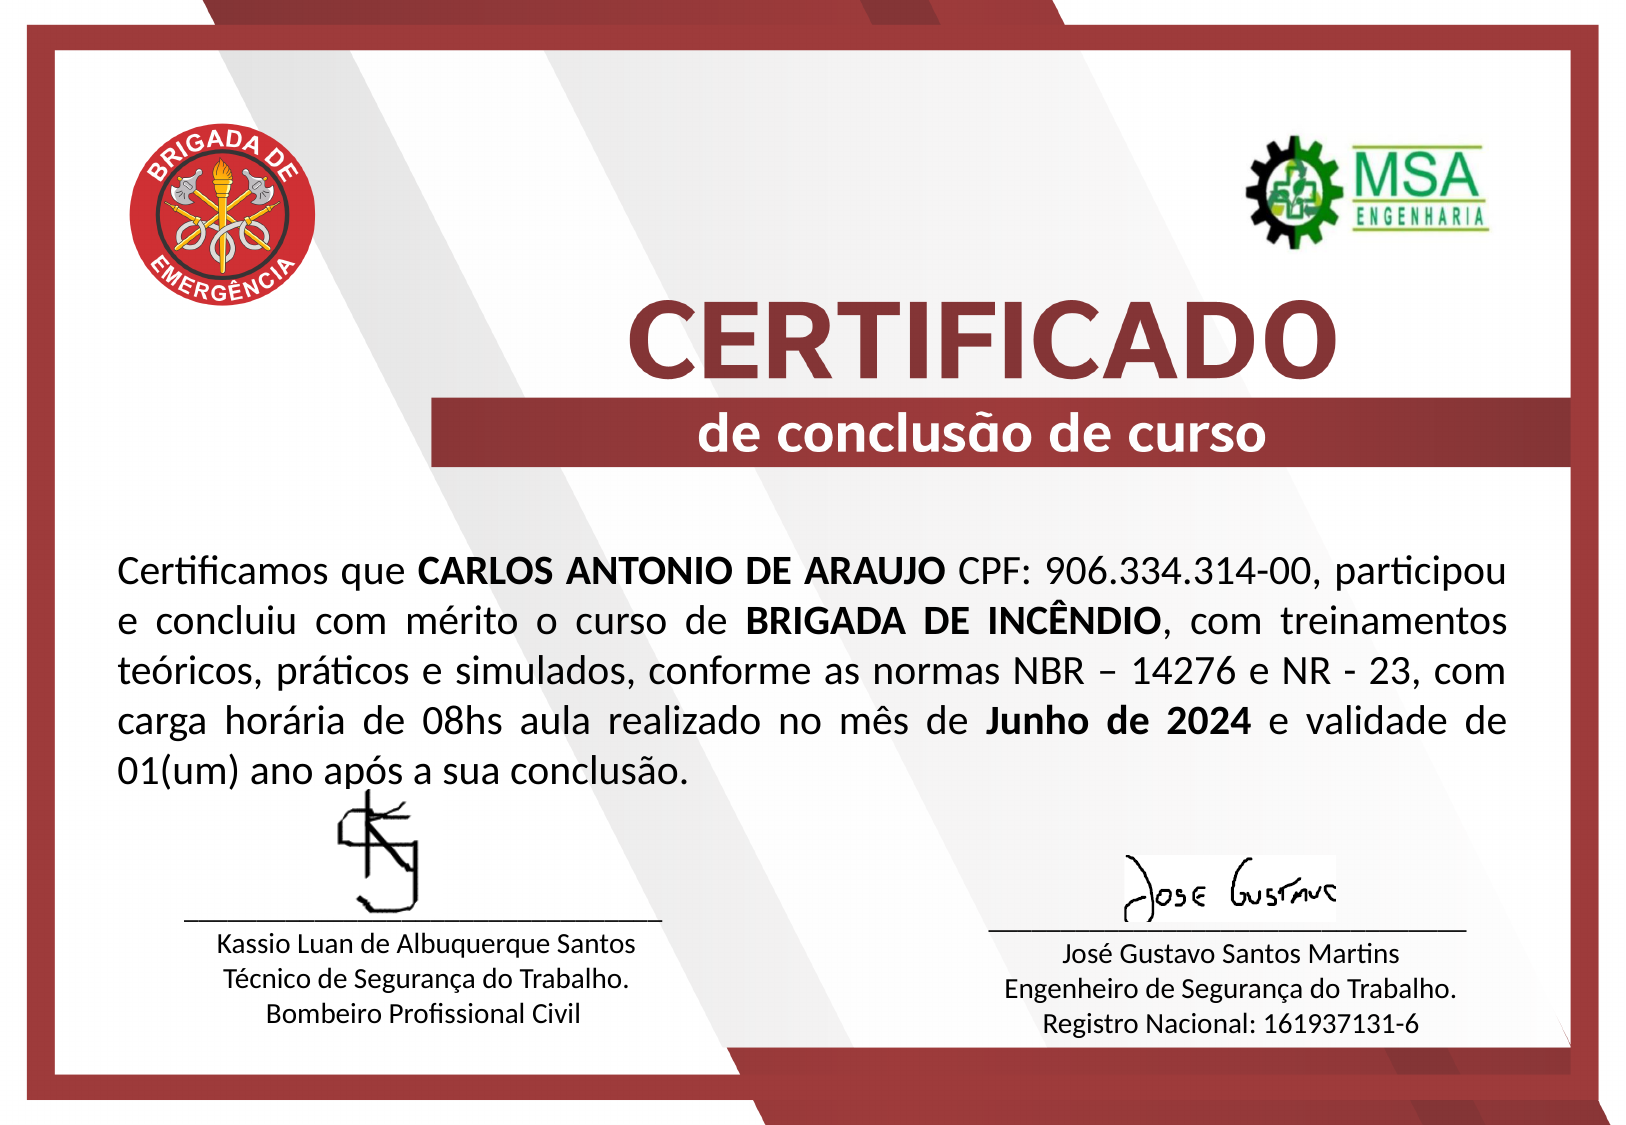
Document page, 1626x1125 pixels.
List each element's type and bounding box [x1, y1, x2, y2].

text_box [1122, 852, 1340, 926]
picture [0, 0, 1625, 1125]
